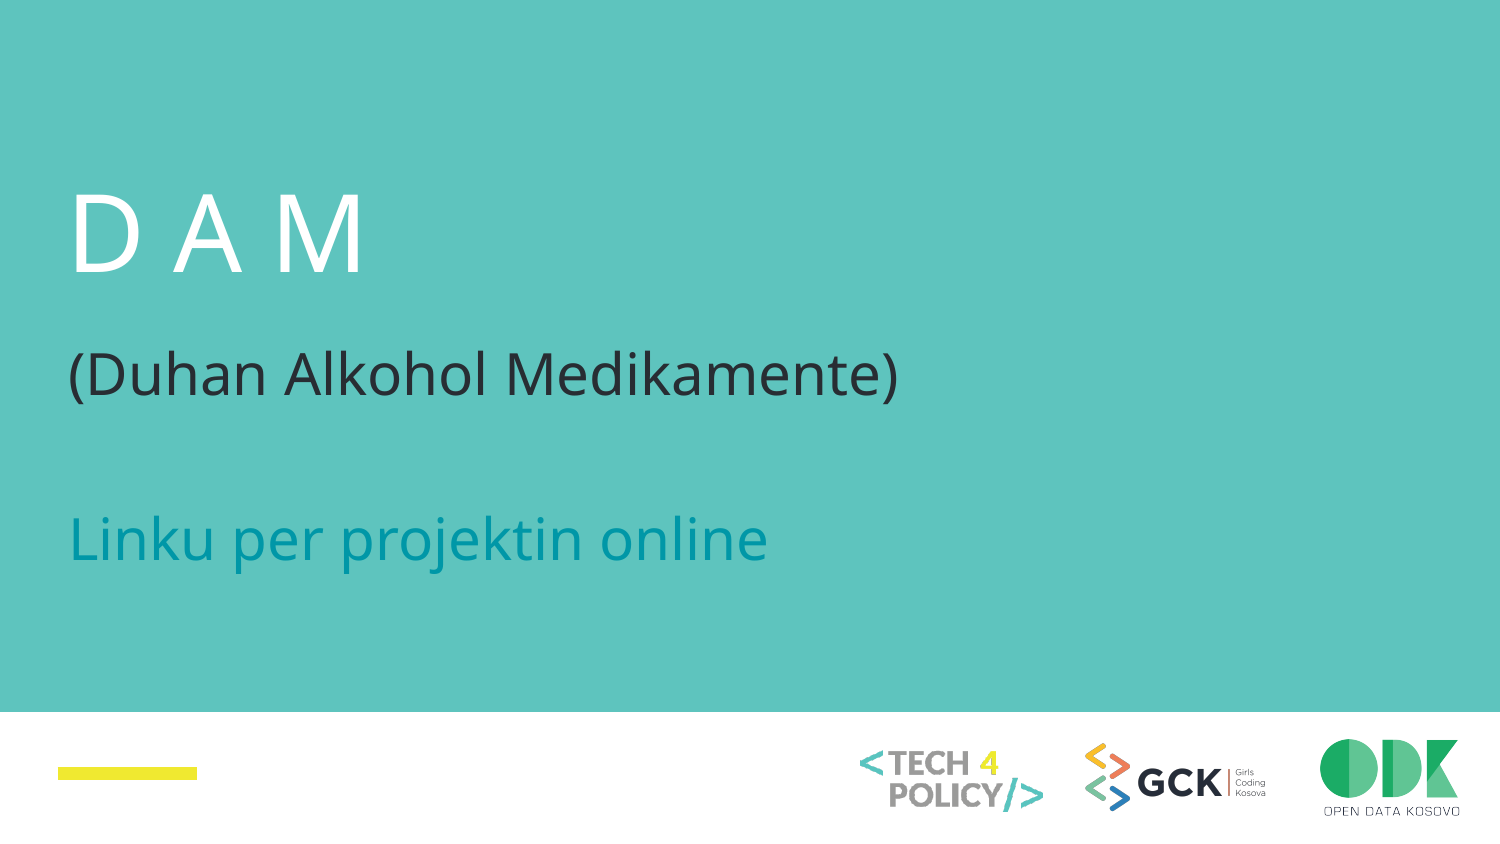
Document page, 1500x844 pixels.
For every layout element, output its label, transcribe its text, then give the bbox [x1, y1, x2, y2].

picture [1320, 739, 1461, 819]
subtitle Linku per projektin online [53, 487, 1451, 585]
picture [860, 746, 1043, 812]
picture [1085, 743, 1277, 815]
text_box (Duhan Alkohol Medikamente) [53, 321, 1451, 419]
title D A M [51, 125, 1449, 310]
